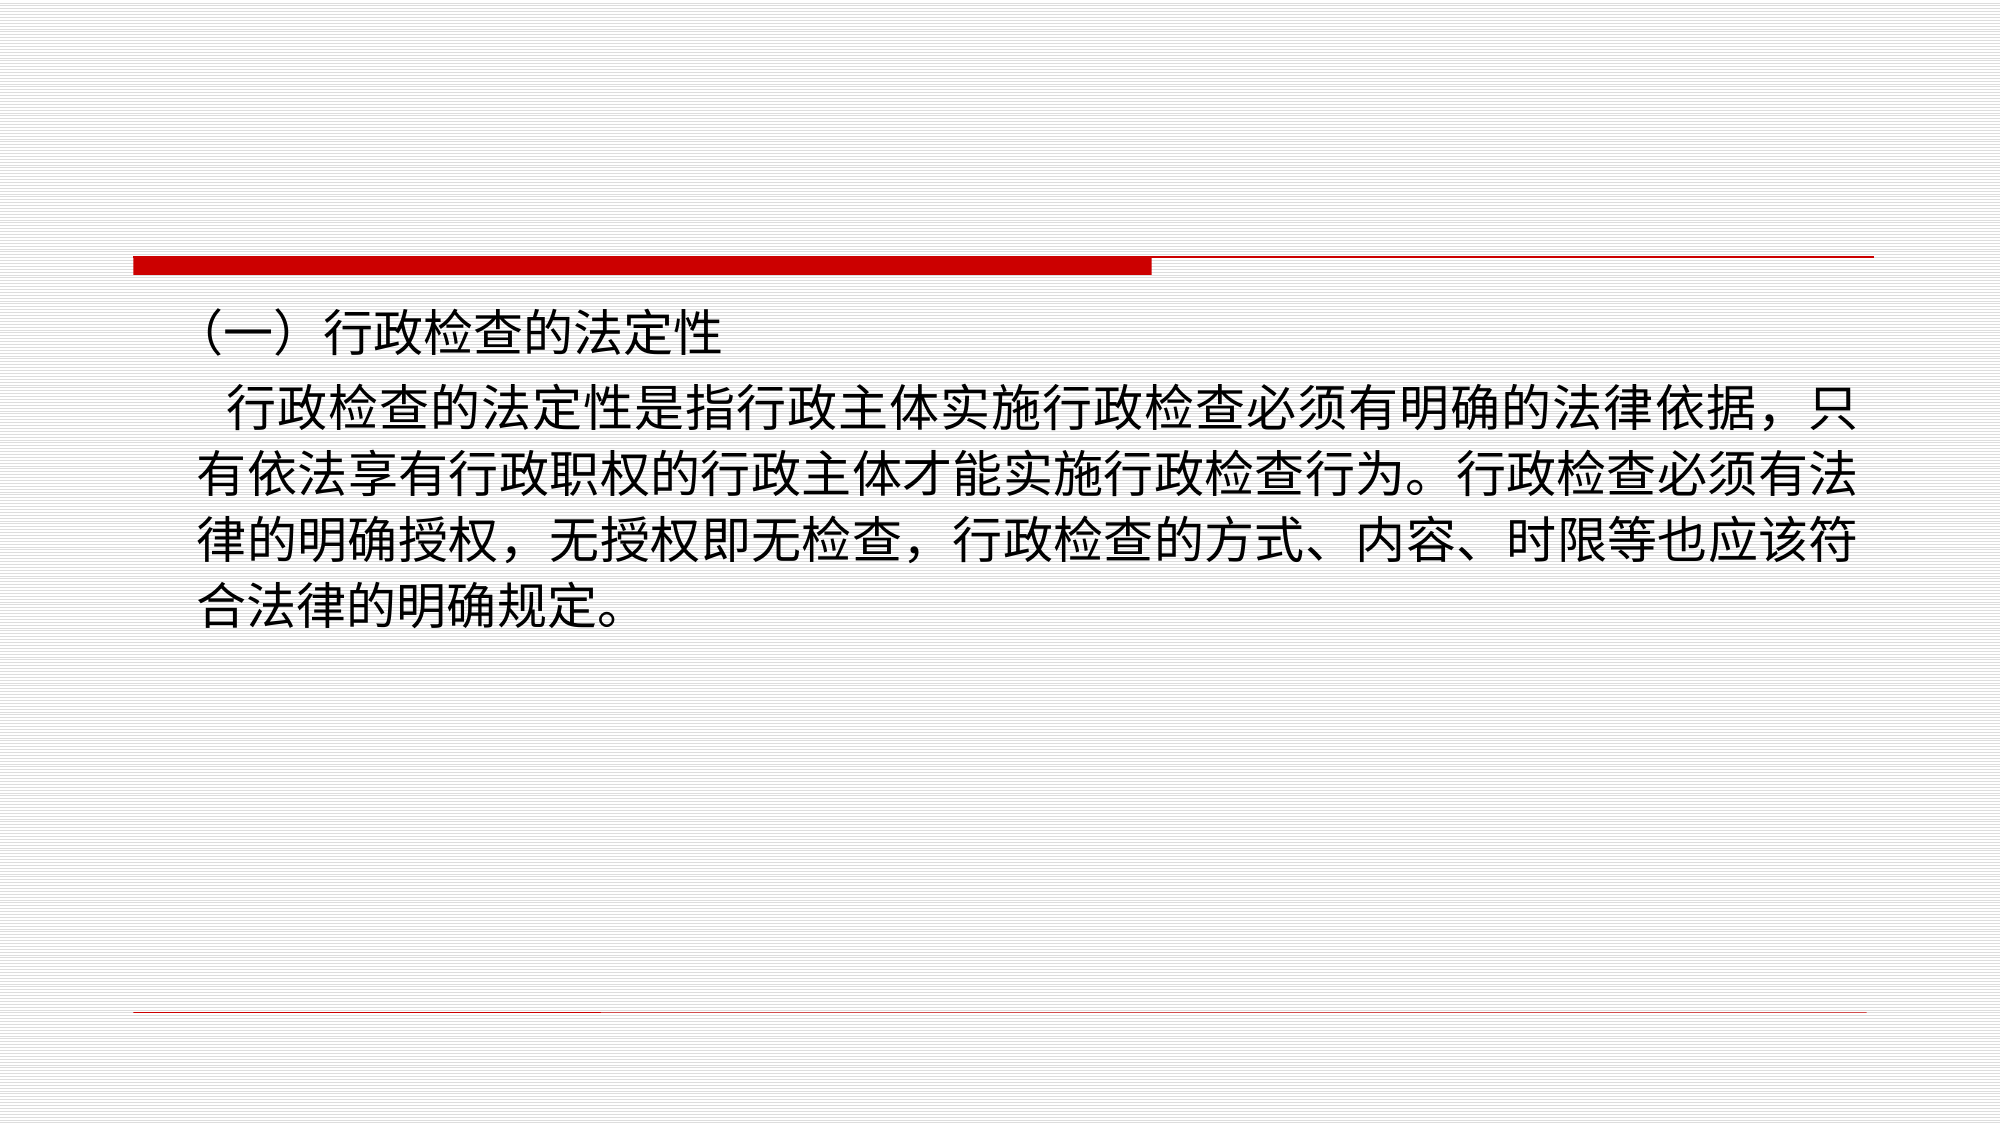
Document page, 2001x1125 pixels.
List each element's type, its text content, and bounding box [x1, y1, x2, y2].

list （一）行政检查的法定性 行政检查的法定性是指行政主体实施行政检查必须有明确的法律依据，只有依法享有行政职权的行政主体才能实施行政检查行为。行政检查必须有法律的明确授权，无授权即无检查，行政检查的方式、内容、时限等也应该符合法律的明确规定。 [123, 287, 1875, 988]
